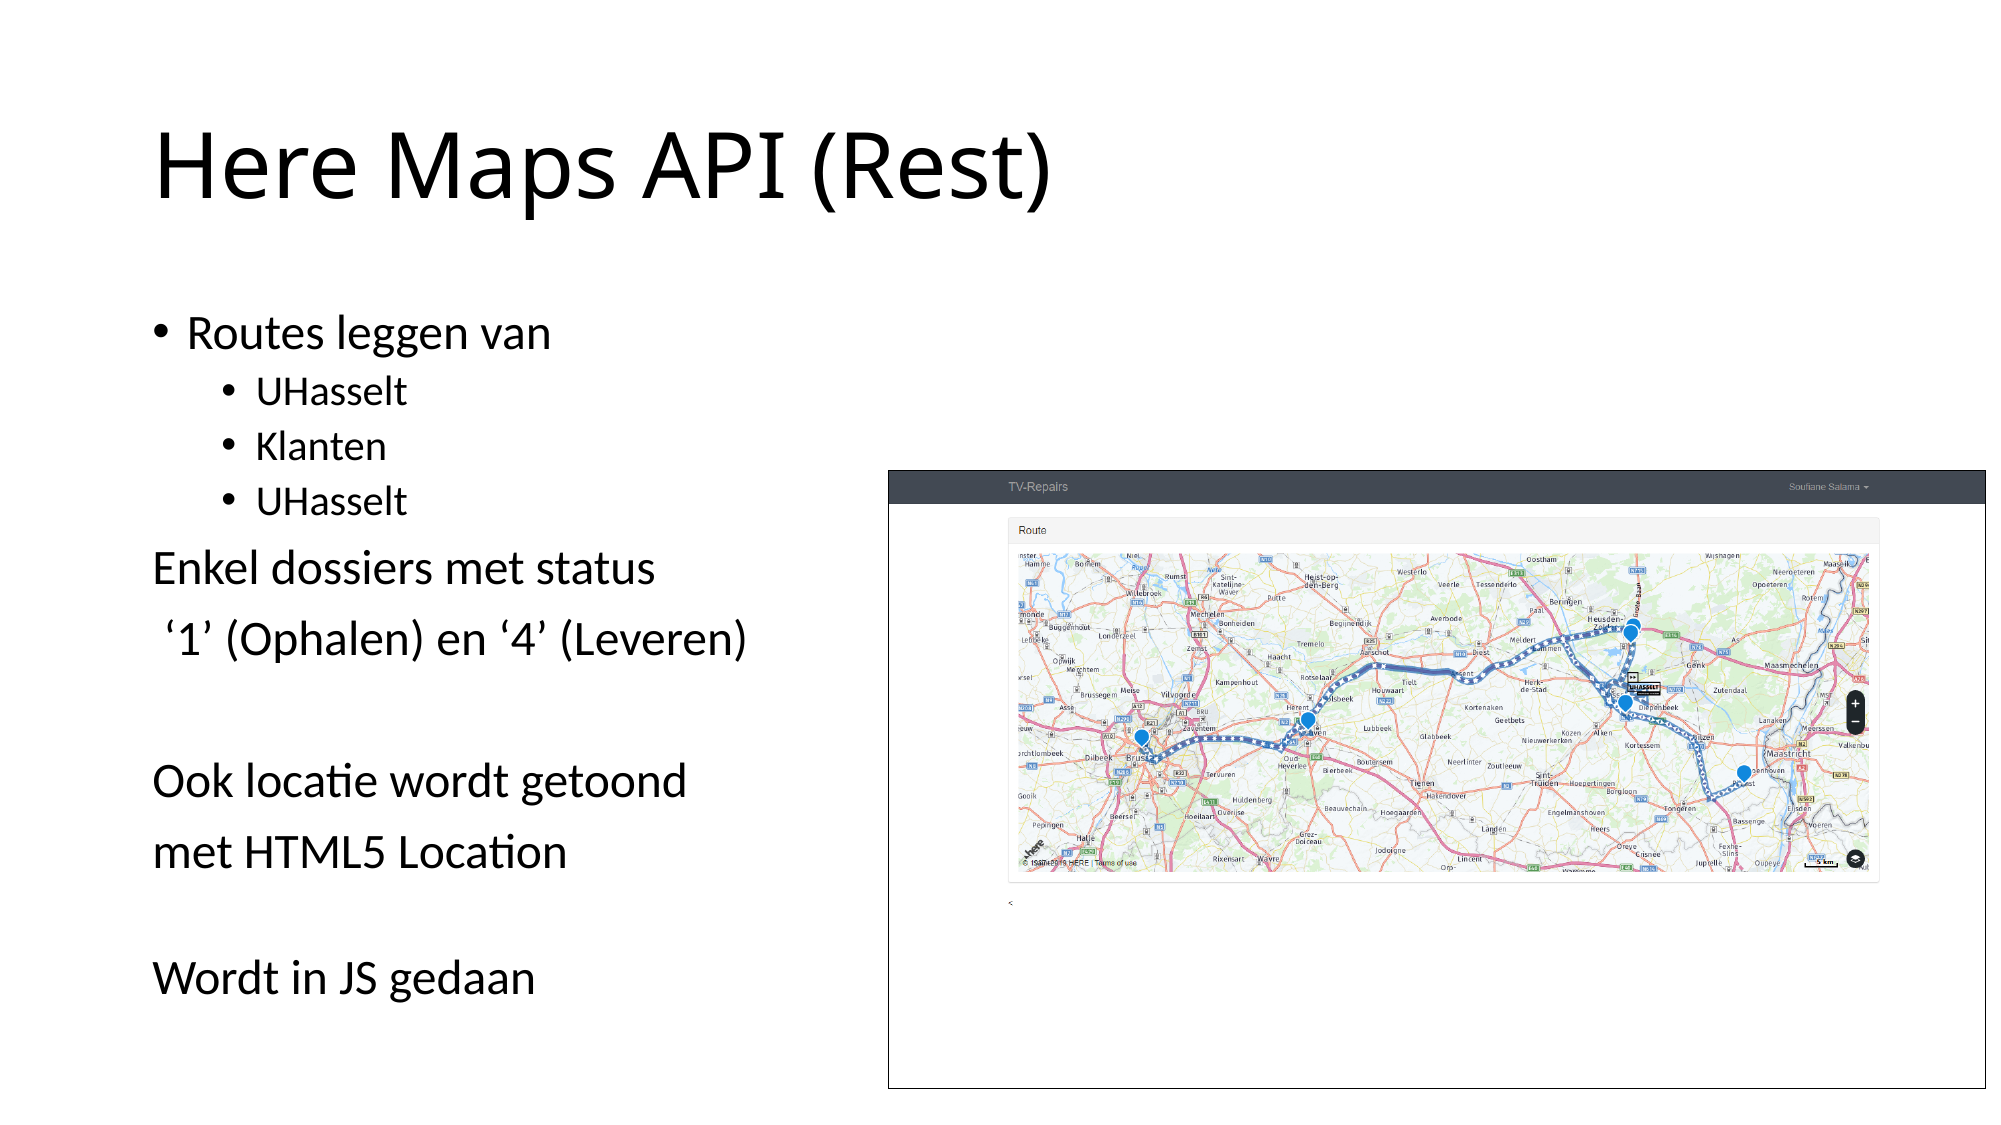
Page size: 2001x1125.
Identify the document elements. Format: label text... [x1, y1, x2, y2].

title Here Maps API (Rest) [137, 59, 1863, 278]
picture [888, 470, 1986, 1089]
list Routes leggen van UHasselt Klanten UHasselt Enkel dossiers met status ‘1’ (Ophalen) en ‘4’ (Leveren) Ook locatie wordt getoond met HTML5 Location Wordt in JS gedaan [137, 299, 1863, 1014]
